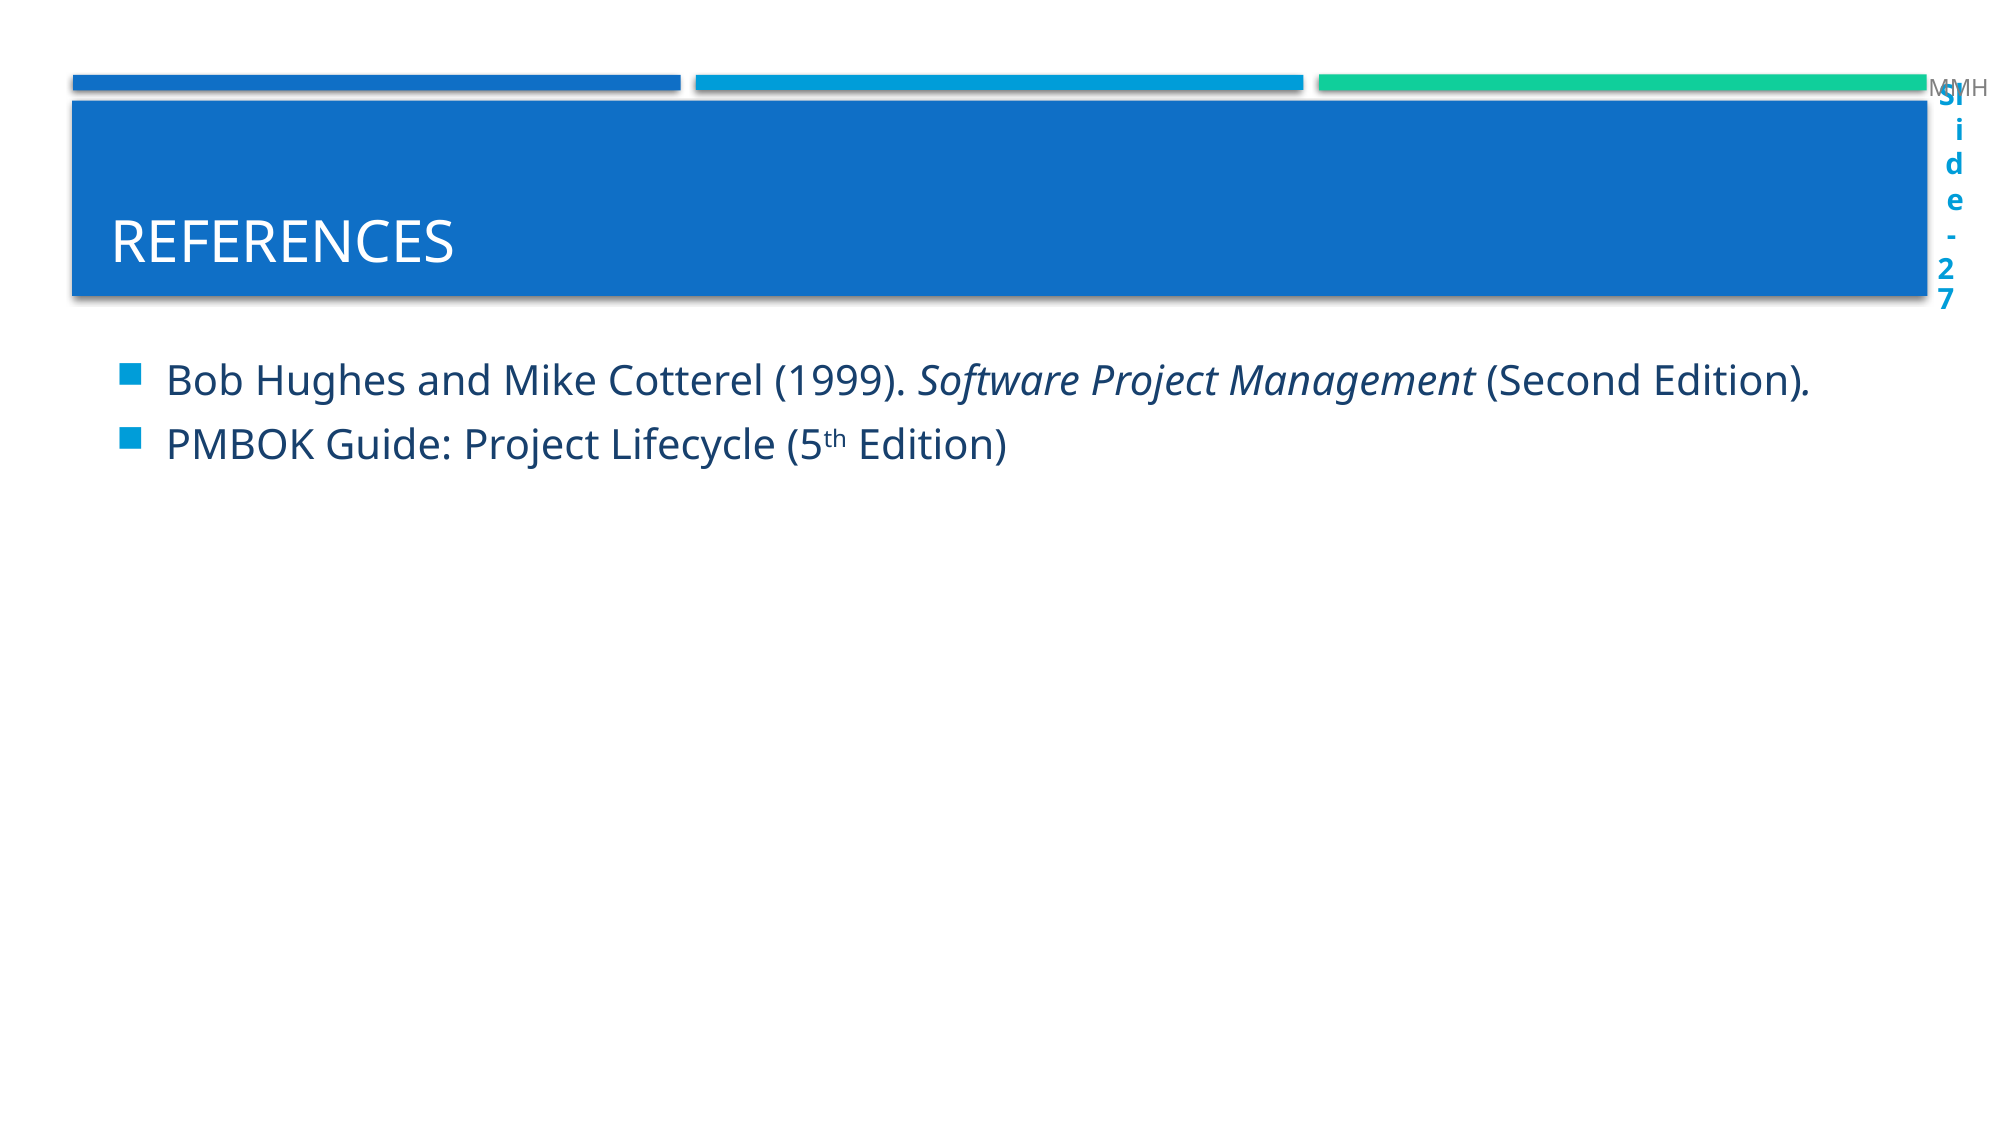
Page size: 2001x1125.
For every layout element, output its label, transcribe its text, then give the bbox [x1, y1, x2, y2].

list Bob Hughes and Mike Cotterel (1999). Software Project Management (Second Edition). PMBOK Guide: Project Lifecycle (5th Edition) [100, 323, 1910, 569]
slide_number Slide - 27 [1930, 110, 1972, 303]
text_box MMH [1900, 64, 2000, 110]
title references [95, 115, 1905, 282]
